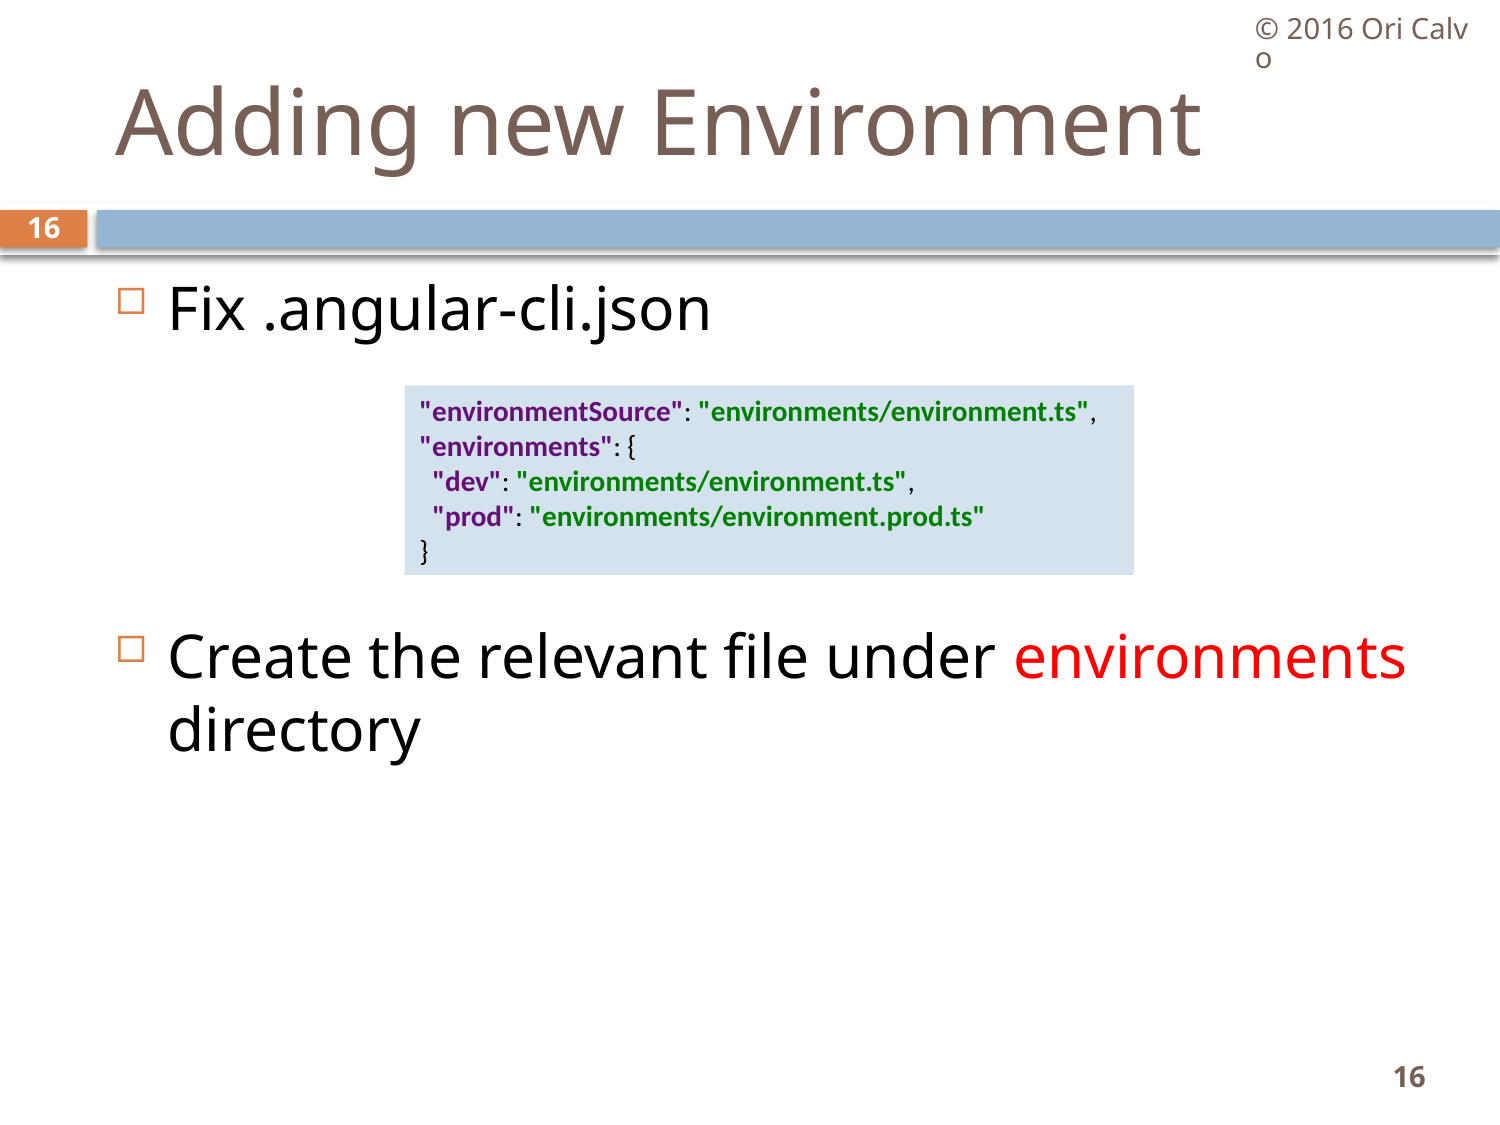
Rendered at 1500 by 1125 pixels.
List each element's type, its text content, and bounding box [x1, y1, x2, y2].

list Fix .angular-cli.json Create the relevant file under environments directory [100, 262, 1438, 1000]
text_box "environmentSource": "environments/environment.ts", "environments": { "dev": "environments/environment.ts", "prod": "environments/environment.prod.ts" } [404, 385, 1134, 575]
footer © 2016 Ori Calvo [1240, 0, 1500, 60]
slide_number 16 [0, 208, 88, 249]
title Adding new Environment [100, 37, 1438, 200]
